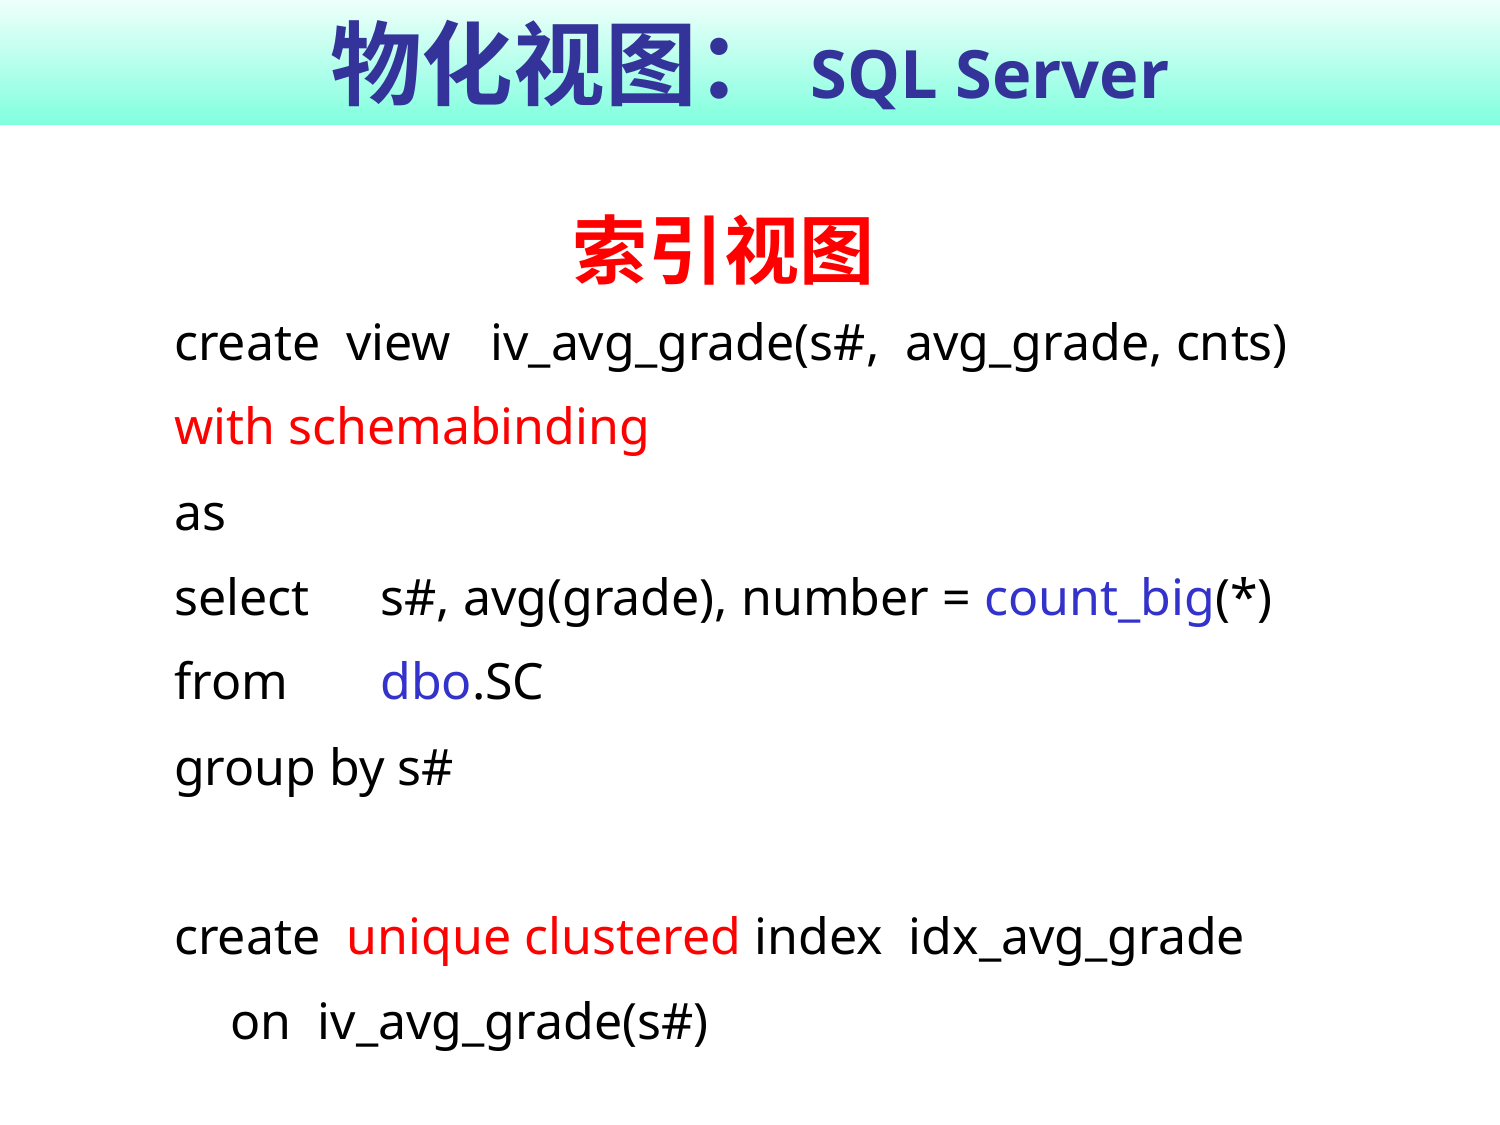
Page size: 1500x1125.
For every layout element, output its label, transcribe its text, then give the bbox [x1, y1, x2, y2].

text_box create view iv_avg_grade(s#, avg_grade, cnts) with schemabinding as select s#, avg(grade), number = count_big(*) from dbo.SC group by s# create unique clustered index idx_avg_grade on iv_avg_grade(s#) [159, 302, 1412, 1058]
title 物化视图：SQL Server [0, 0, 1500, 125]
text_box 索引视图 [557, 196, 891, 302]
